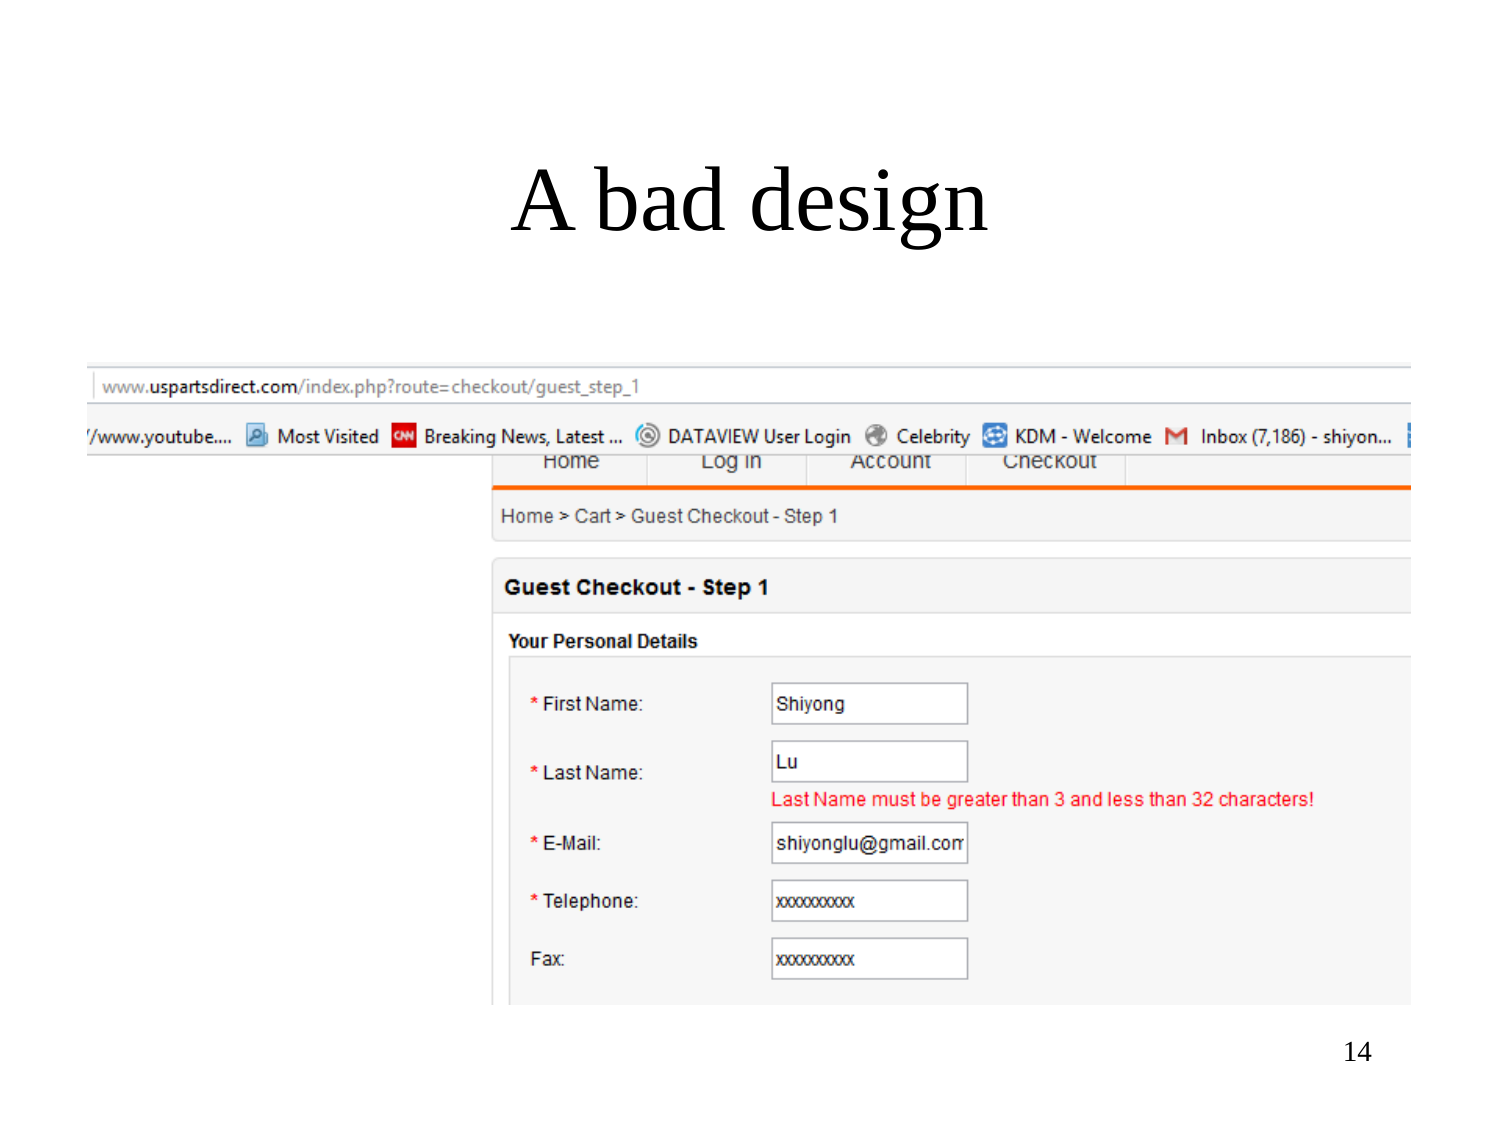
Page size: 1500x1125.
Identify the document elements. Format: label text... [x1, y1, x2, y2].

title A bad design [112, 99, 1388, 288]
slide_number 14 [1074, 1024, 1388, 1101]
picture [87, 362, 1412, 1005]
